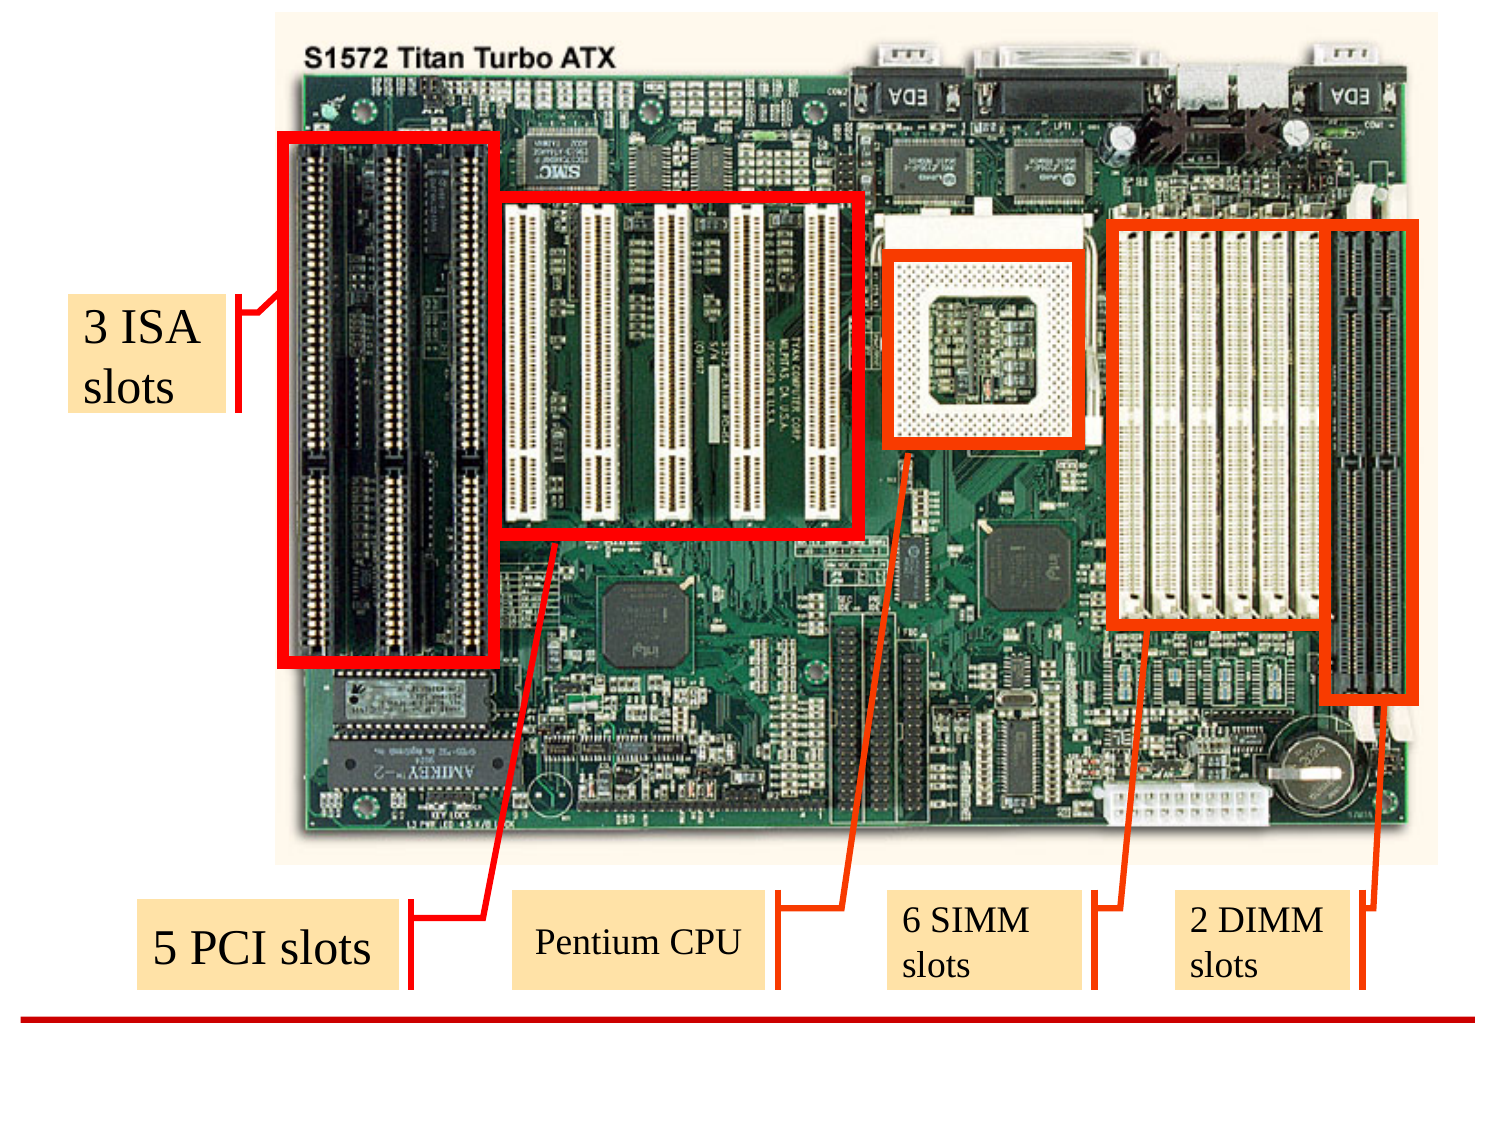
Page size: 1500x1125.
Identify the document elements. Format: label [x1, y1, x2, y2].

text_box [137, 196, 859, 990]
picture [274, 12, 1438, 865]
text_box [68, 137, 495, 663]
text_box [887, 224, 1413, 990]
text_box [512, 255, 882, 990]
